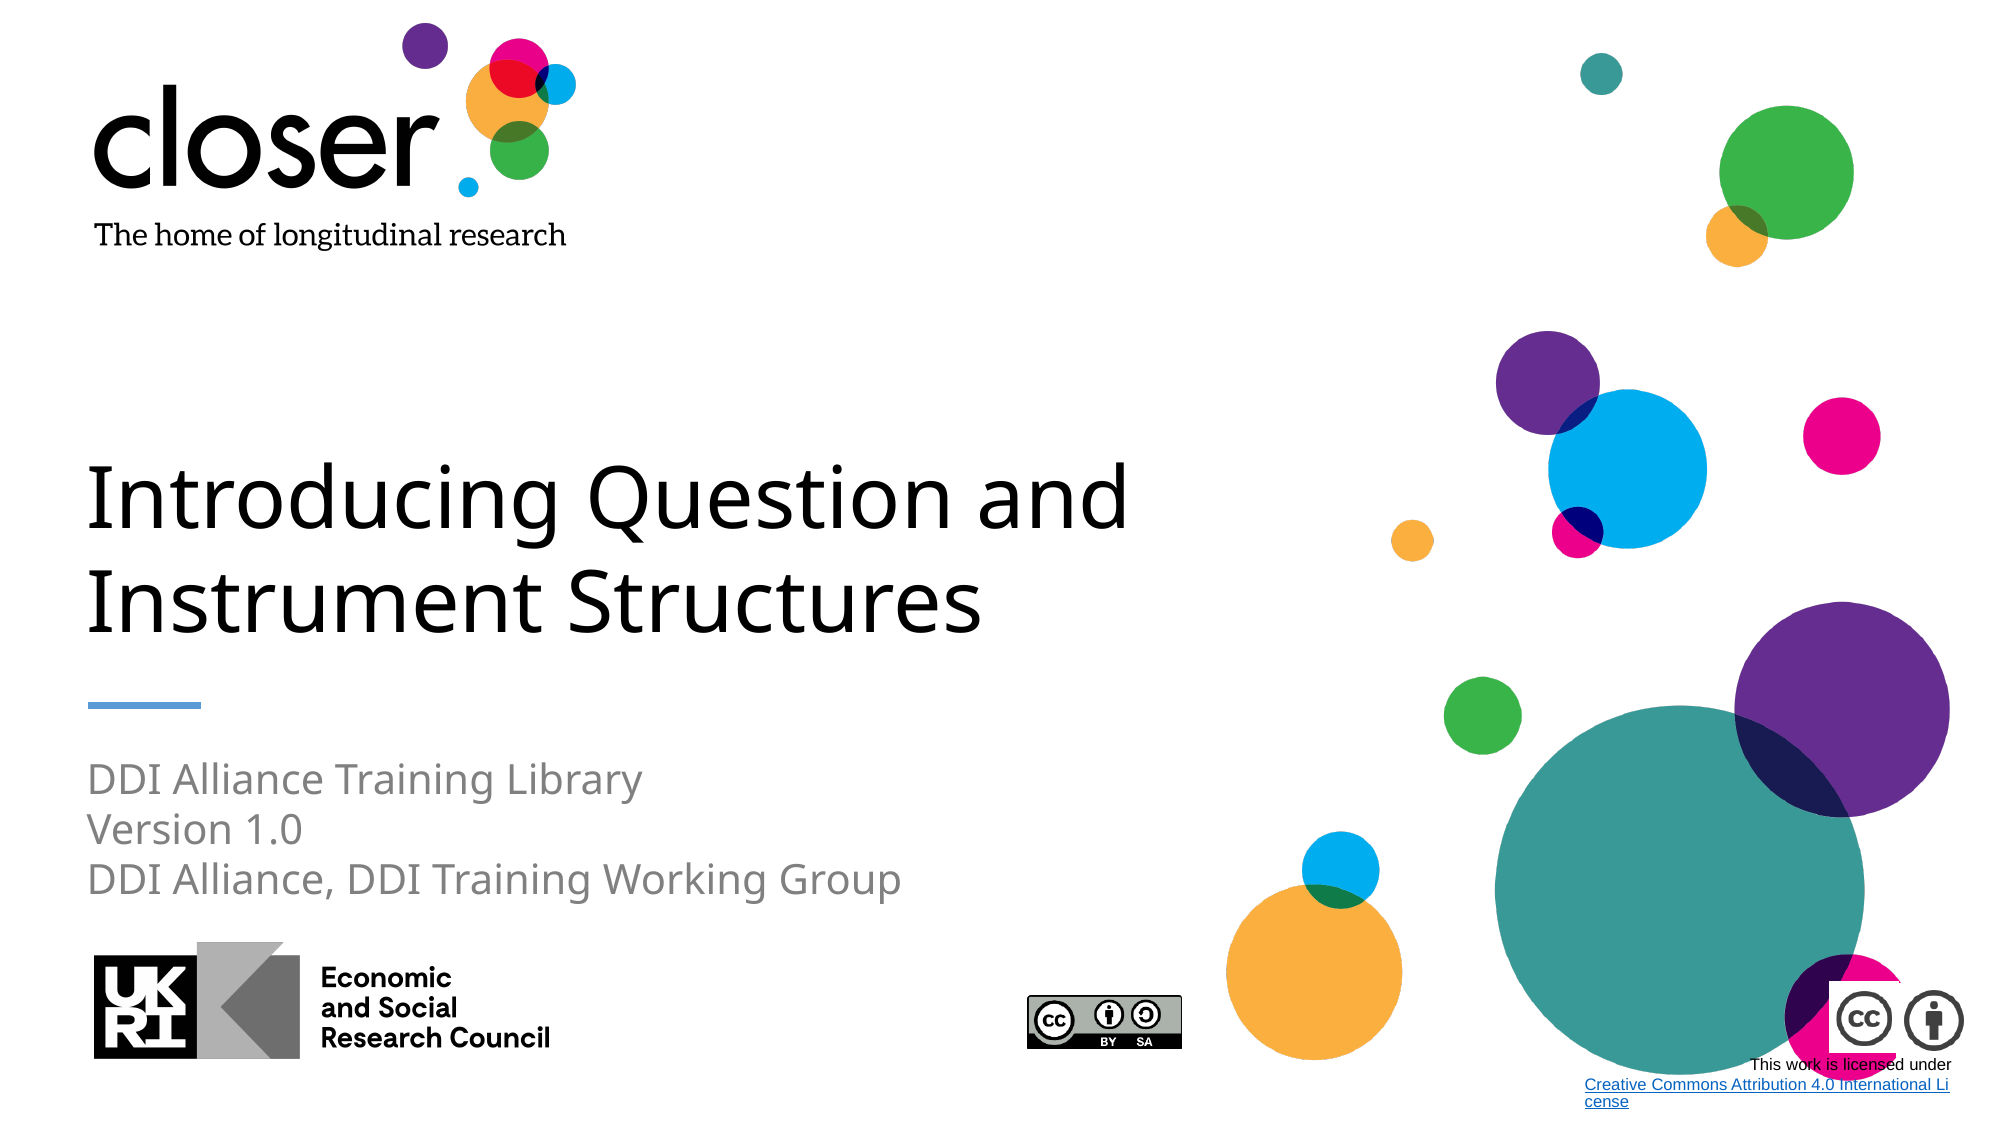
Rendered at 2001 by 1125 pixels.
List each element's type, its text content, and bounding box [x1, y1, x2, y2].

text_box This work is licensed under Creative Commons Attribution 4.0 International License. [1569, 1046, 1972, 1122]
picture [793, 42, 1997, 1113]
picture [94, 942, 549, 1059]
title Introducing Question and Instrument Structures [71, 338, 1168, 658]
subtitle DDI Alliance Training Library Version 1.0 DDI Alliance, DDI Training Working Group [71, 745, 1145, 837]
picture [94, 23, 576, 251]
